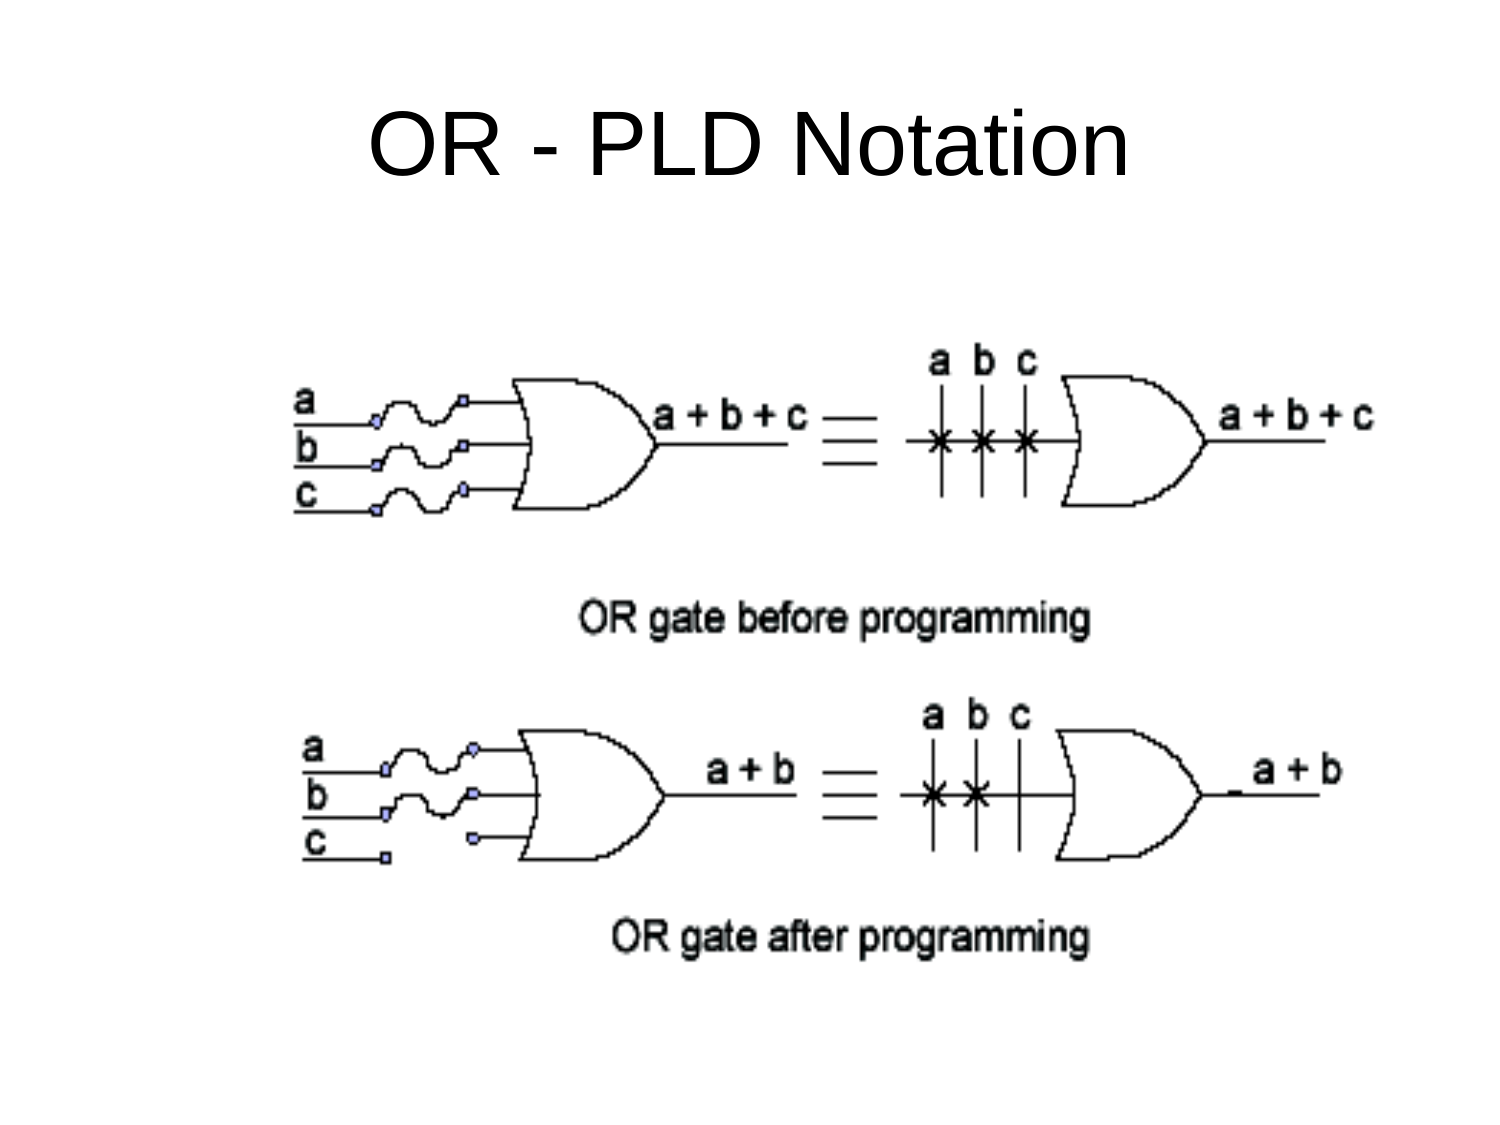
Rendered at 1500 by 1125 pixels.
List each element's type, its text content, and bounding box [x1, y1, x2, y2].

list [174, 299, 1451, 976]
title OR - PLD Notation [75, 45, 1425, 233]
